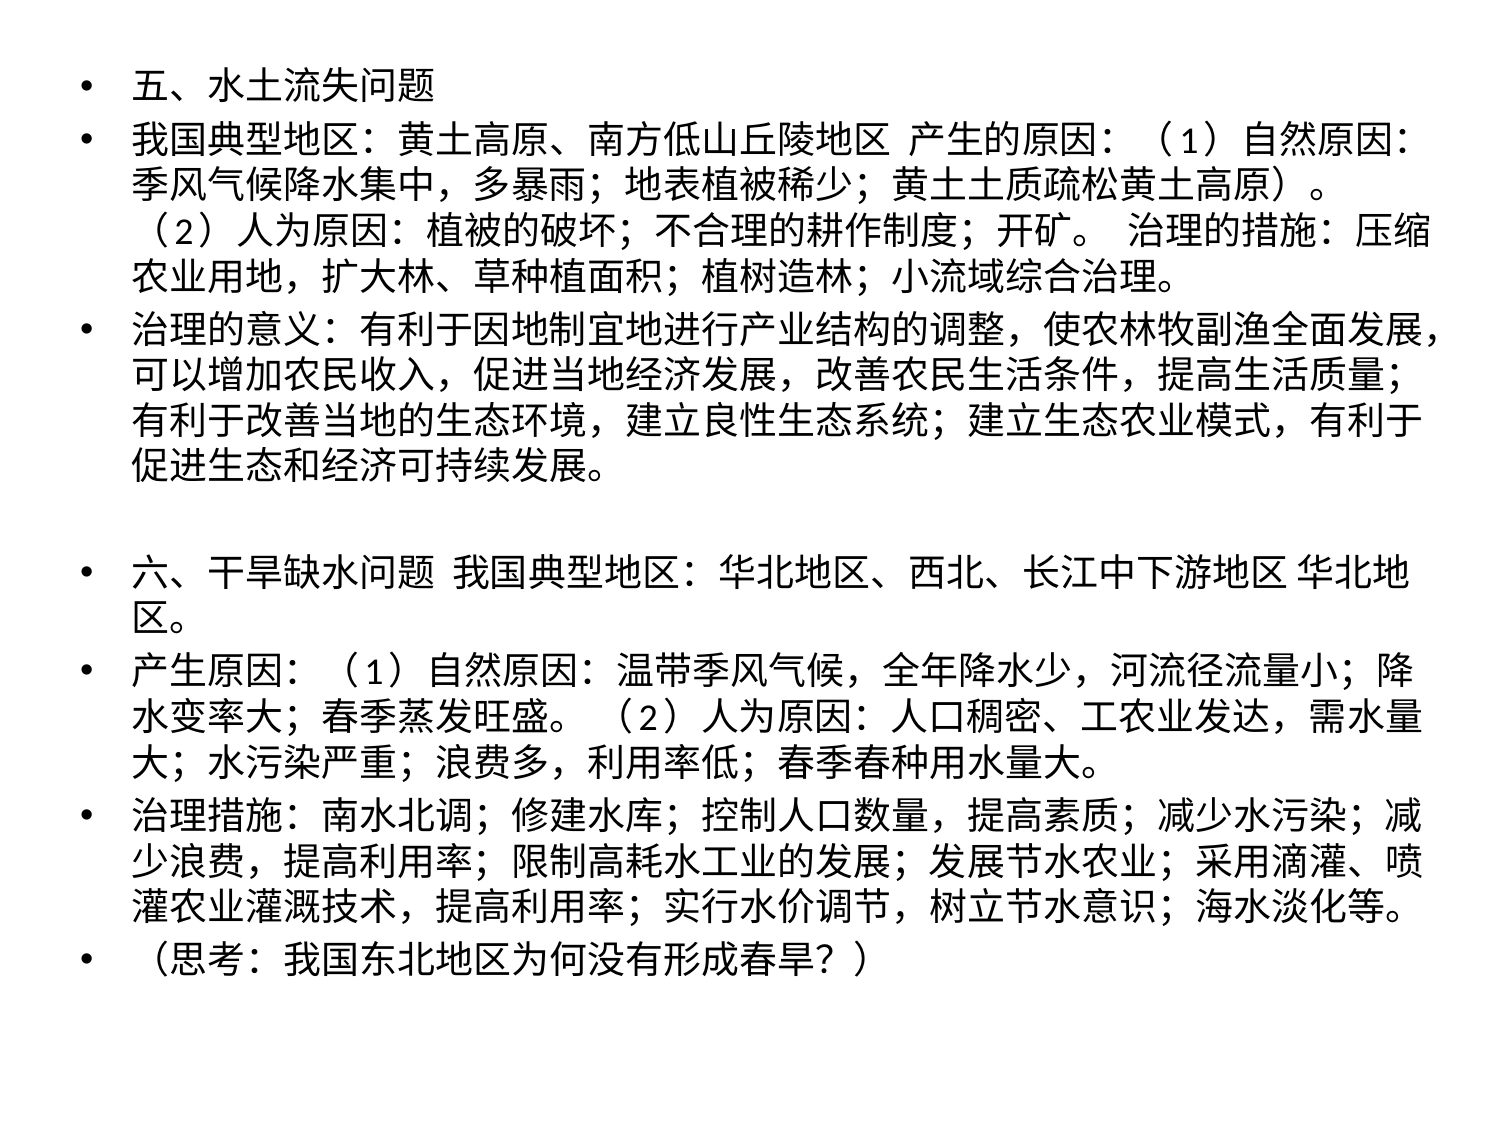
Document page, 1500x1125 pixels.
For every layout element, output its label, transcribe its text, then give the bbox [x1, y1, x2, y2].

list 五、水土流失问题 我国典型地区：黄土高原、南方低山丘陵地区 产生的原因：（1）自然原因：季风气候降水集中，多暴雨；地表植被稀少；黄土土质疏松黄土高原）。（2）人为原因：植被的破坏；不合理的耕作制度；开矿。 治理的措施：压缩农业用地，扩大林、草种植面积；植树造林；小流域综合治理。 治理的意义：有利于因地制宜地进行产业结构的调整，使农林牧副渔全面发展，可以增加农民收入，促进当地经济发展，改善农民生活条件，提高生活质量；有利于改善当地的生态环境，建立良性生态系统；建立生态农业模式，有利于促进生态和经济可持续发展。 六、干旱缺水问题 我国典型地区：华北地区、西北、长江中下游地区 华北地区。 产生原因：（1）自然原因：温带季风气候，全年降水少，河流径流量小；降水变率大；春季蒸发旺盛。 （2）人为原因：人口稠密、工农业发达，需水量大；水污染严重；浪费多，利用率低；春季春种用水量大。 治理措施：南水北调；修建水库；控制人口数量，提高素质；减少水污染；减少浪费，提高利用率；限制高耗水工业的发展；发展节水农业；采用滴灌、喷灌农业灌溉技术，提高利用率；实行水价调节，树立节水意识；海水淡化等。 （思考：我国东北地区为何没有形成春旱？） [64, 54, 1459, 1047]
